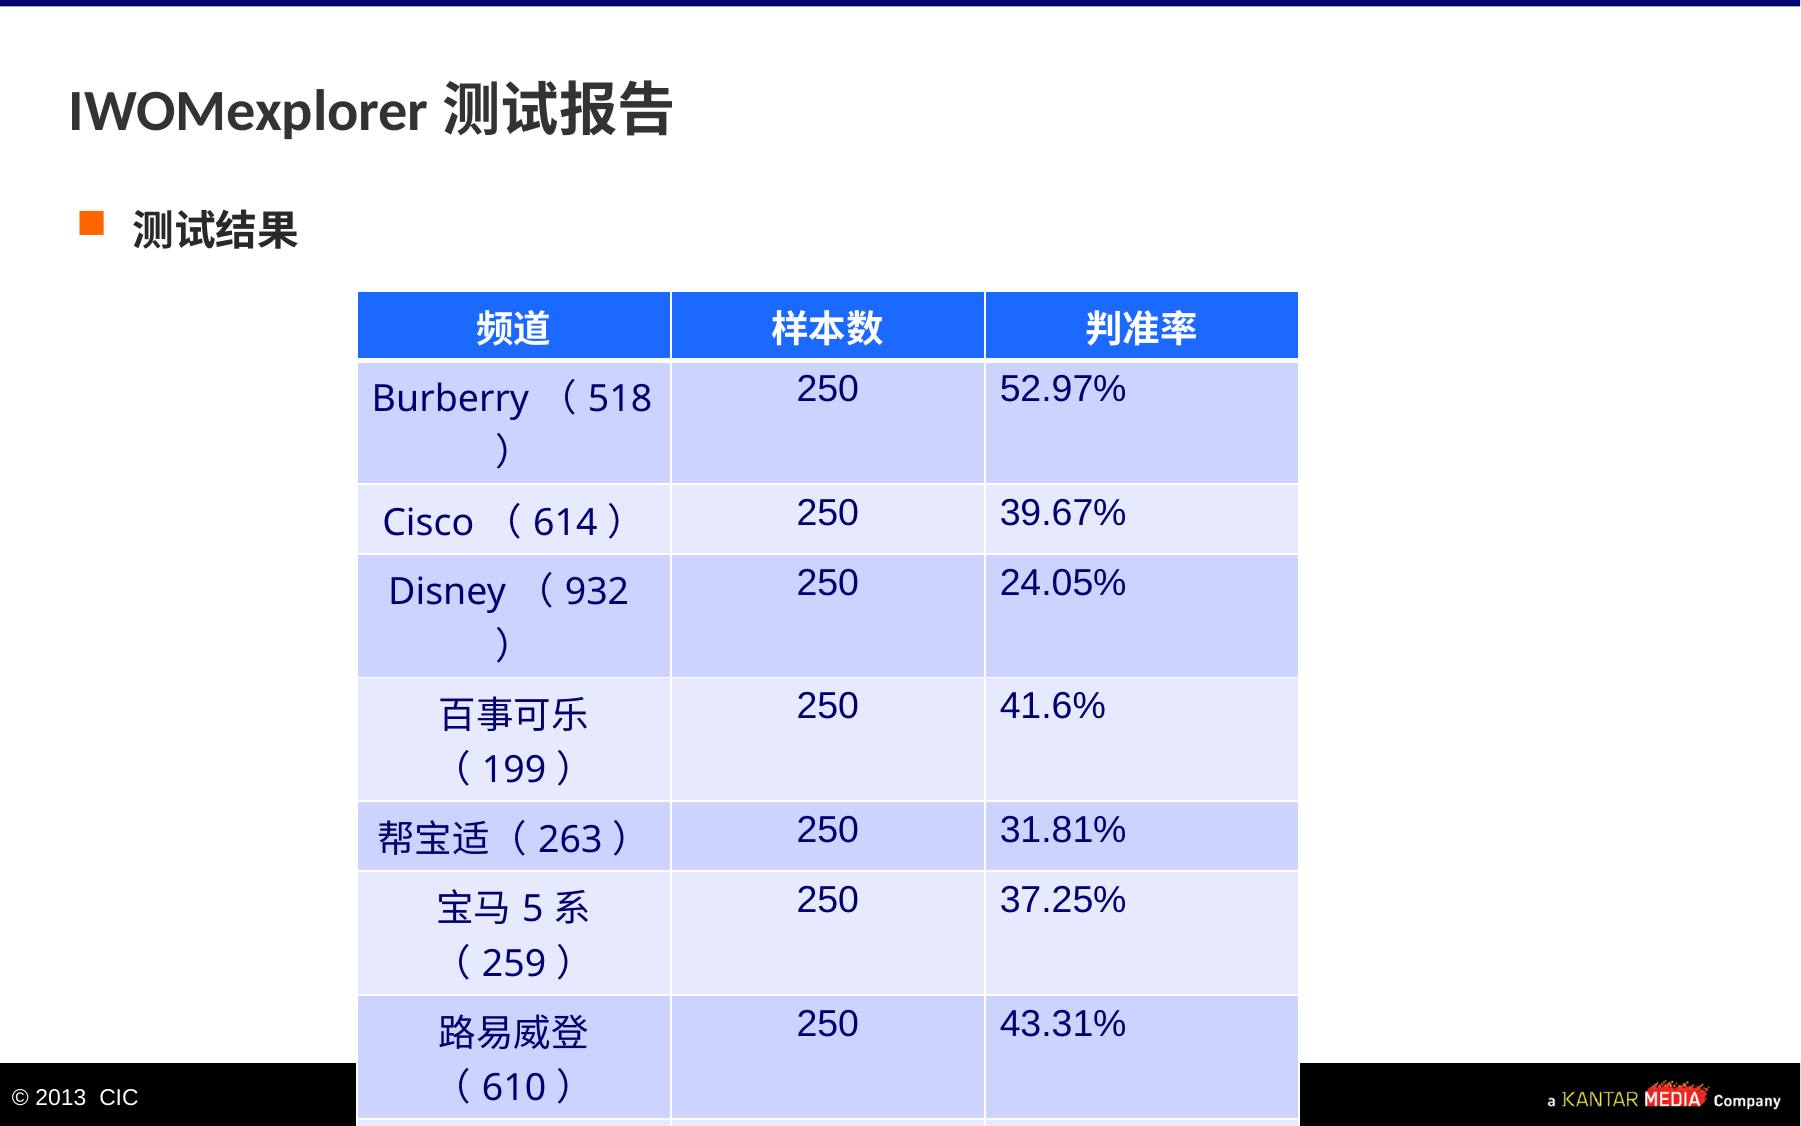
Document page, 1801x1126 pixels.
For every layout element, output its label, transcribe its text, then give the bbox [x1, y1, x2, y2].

table_cell 24.05% [986, 555, 1298, 677]
text_box 测试结果 [61, 196, 1680, 1024]
table_header 判准率 [986, 292, 1298, 358]
table_cell 52.97% [986, 363, 1298, 483]
table_cell 250 [672, 872, 984, 994]
table_cell Cisco（614） [358, 485, 670, 553]
table_cell 欧莱雅（309） [358, 1120, 670, 1126]
table_cell 250 [672, 678, 984, 800]
picture [1547, 1066, 1787, 1123]
table_cell 37.25% [986, 872, 1298, 994]
table_cell 41.6% [986, 678, 1298, 800]
table_cell 百事可乐（199） [358, 678, 670, 800]
table_cell 31.81% [986, 802, 1298, 870]
table_cell 250 [672, 485, 984, 553]
table_cell 帮宝适（263） [358, 802, 670, 870]
table_cell 250 [672, 802, 984, 870]
table_cell 43.31% [986, 996, 1298, 1118]
table_cell 路易威登（610） [358, 996, 670, 1118]
title IWOMexplorer测试报告 [49, 62, 1682, 192]
table_header 样本数 [672, 292, 984, 358]
table_cell 宝马5系（259） [358, 872, 670, 994]
table_cell 250 [672, 555, 984, 677]
table_cell 250 [672, 1120, 984, 1126]
table_cell 39.67% [986, 485, 1298, 553]
table_cell 38.93% [986, 1120, 1298, 1126]
table_header 频道 [358, 292, 670, 358]
table_cell Burberry（518） [358, 363, 670, 483]
table_cell 250 [672, 996, 984, 1118]
table_cell 250 [672, 363, 984, 483]
table_cell Disney（932） [358, 555, 670, 677]
